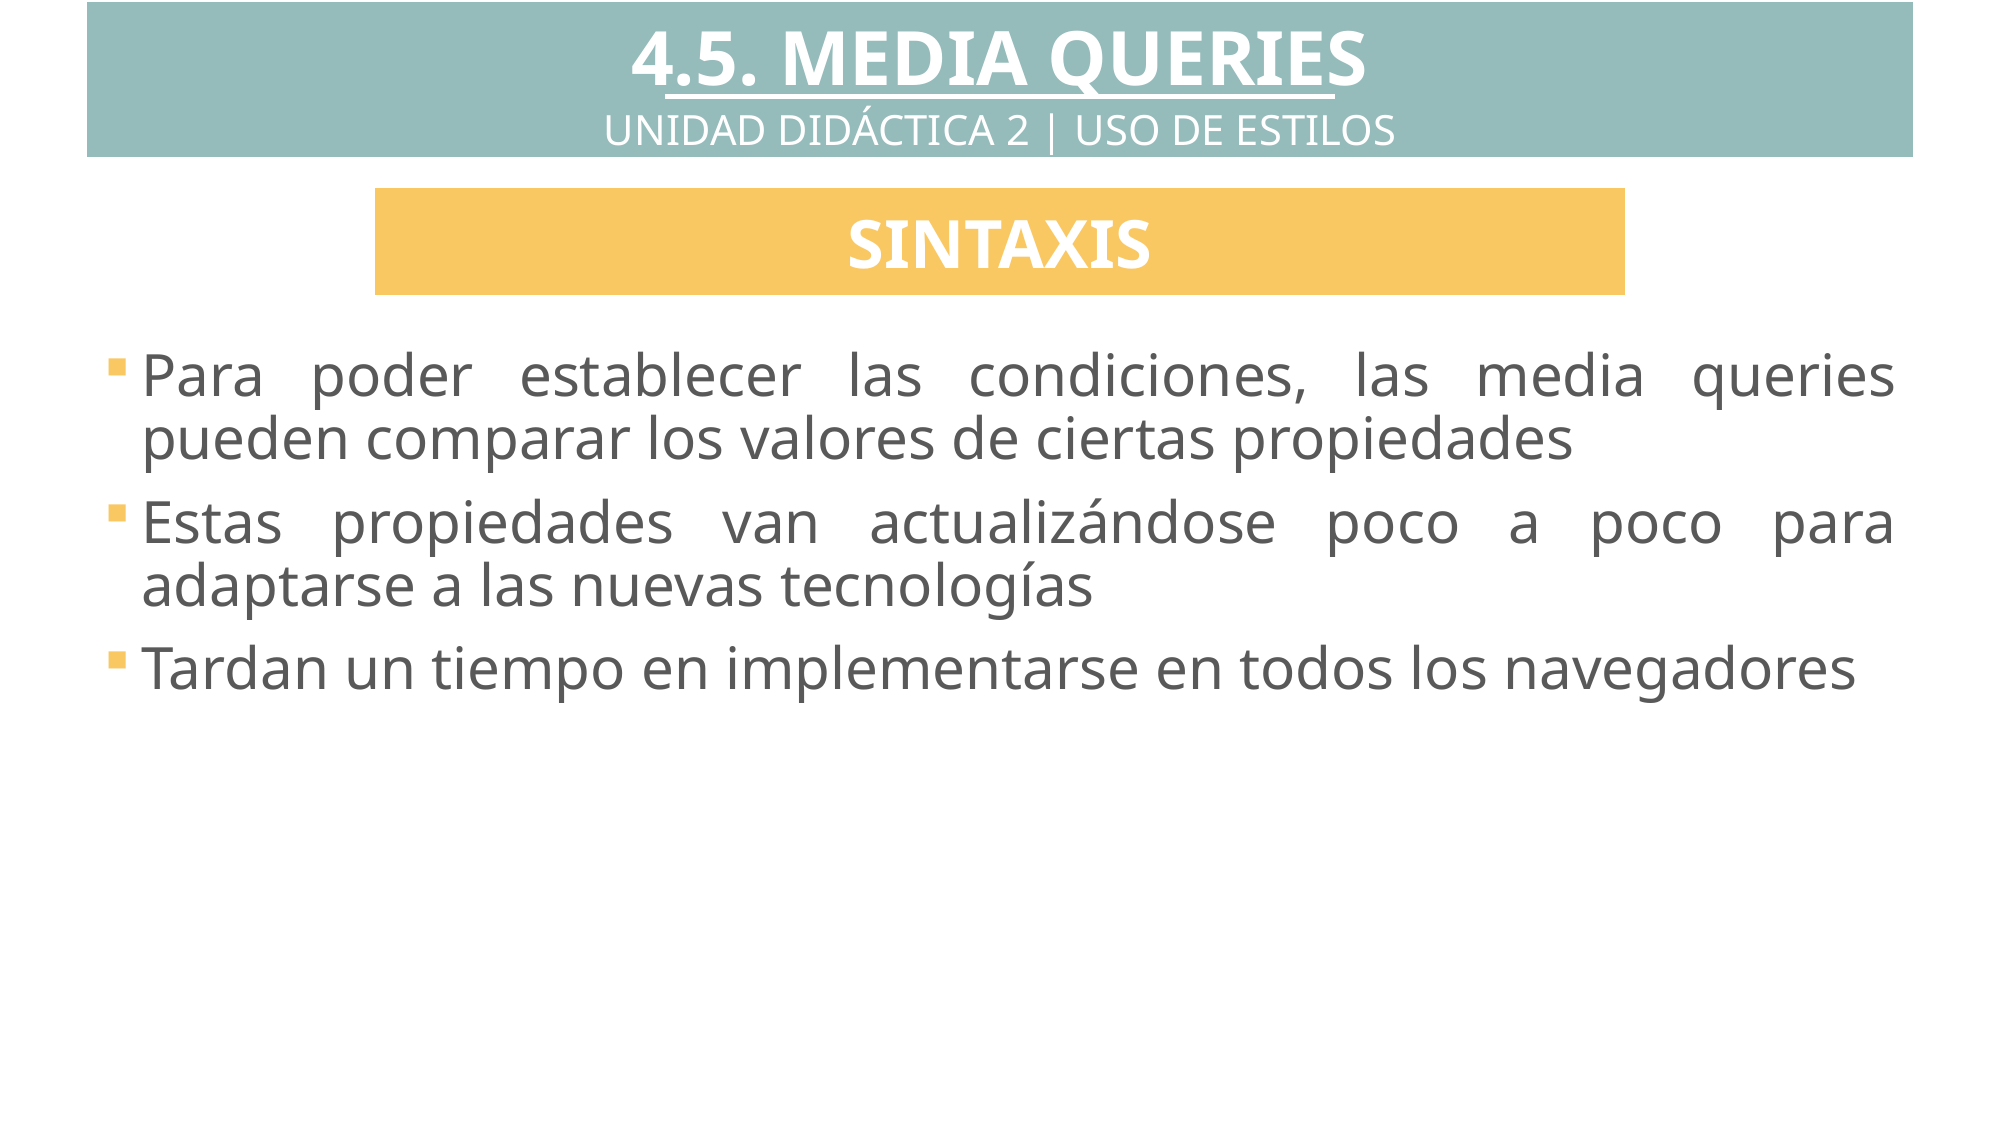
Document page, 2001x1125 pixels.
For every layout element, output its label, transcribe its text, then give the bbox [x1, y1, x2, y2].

text_box SINTAXIS [375, 188, 1625, 295]
text_box 4.5. MEDIA QUERIES [87, 2, 1913, 102]
text_box UNIDAD DIDÁCTICA 2 | USO DE ESTILOS [87, 102, 1913, 157]
list Para poder establecer las condiciones, las media queries pueden comparar los valores de ciertas propiedades Estas propiedades van actualizándose poco a poco para adaptarse a las nuevas tecnologías Tardan un tiempo en implementarse en todos los navegadores [88, 248, 1912, 1082]
